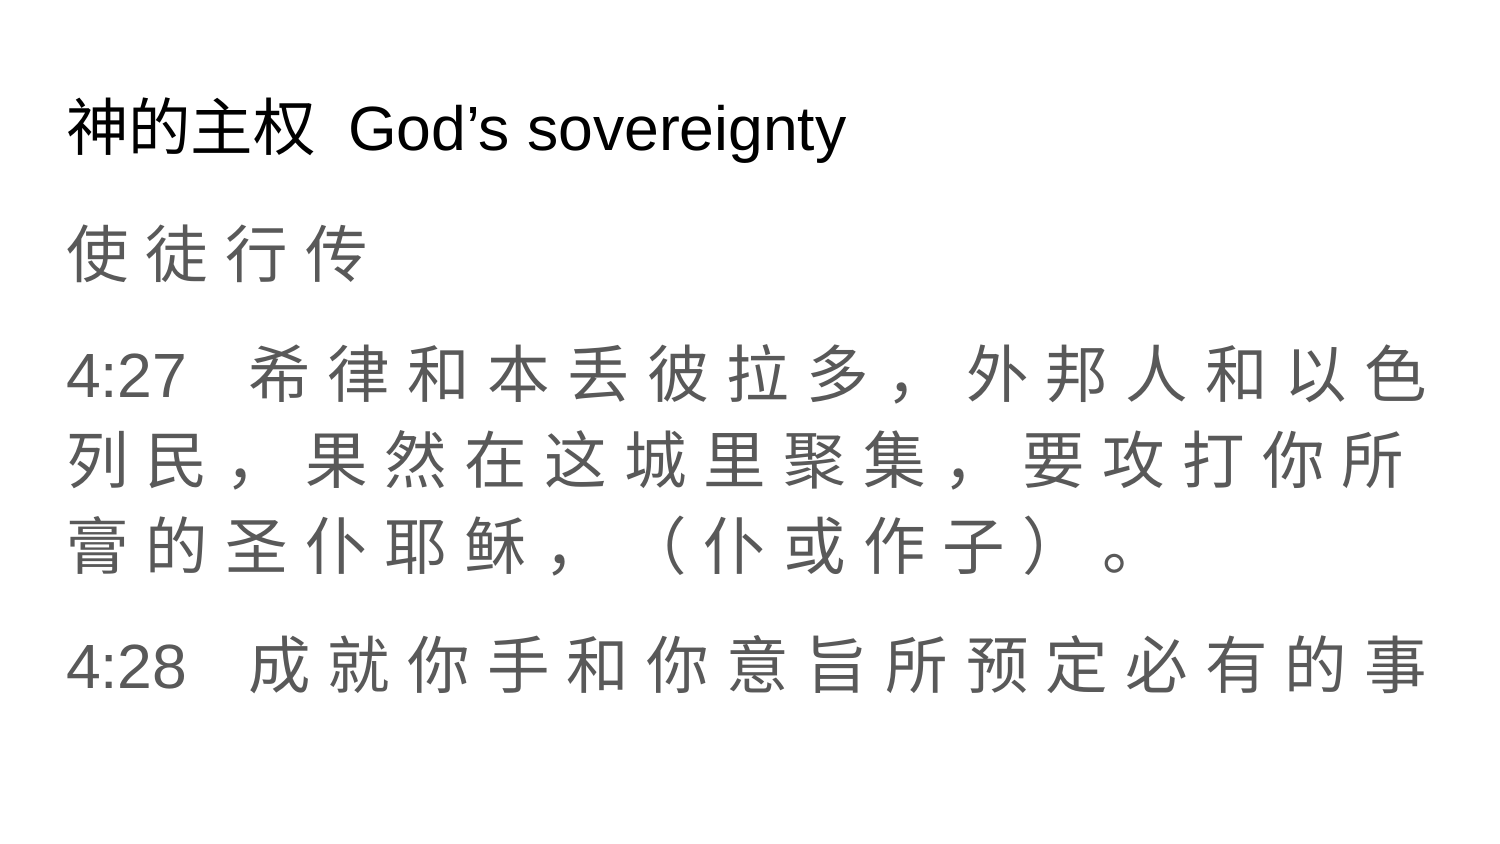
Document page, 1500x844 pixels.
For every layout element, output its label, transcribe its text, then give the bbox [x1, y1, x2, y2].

title 神的主权 God’s sovereignty [51, 72, 1449, 167]
list 使 徒 行 传 4:27 希 律 和 本 丢 彼 拉 多 ， 外 邦 人 和 以 色 列 民 ， 果 然 在 这 城 里 聚 集 ， 要 攻 打 你 所 膏 的 圣 仆 耶 稣 ， （ 仆 或 作 子 ） 。 4:28 成 就 你 手 和 你 意 旨 所 预 定 必 有 的 事 [51, 189, 1449, 750]
